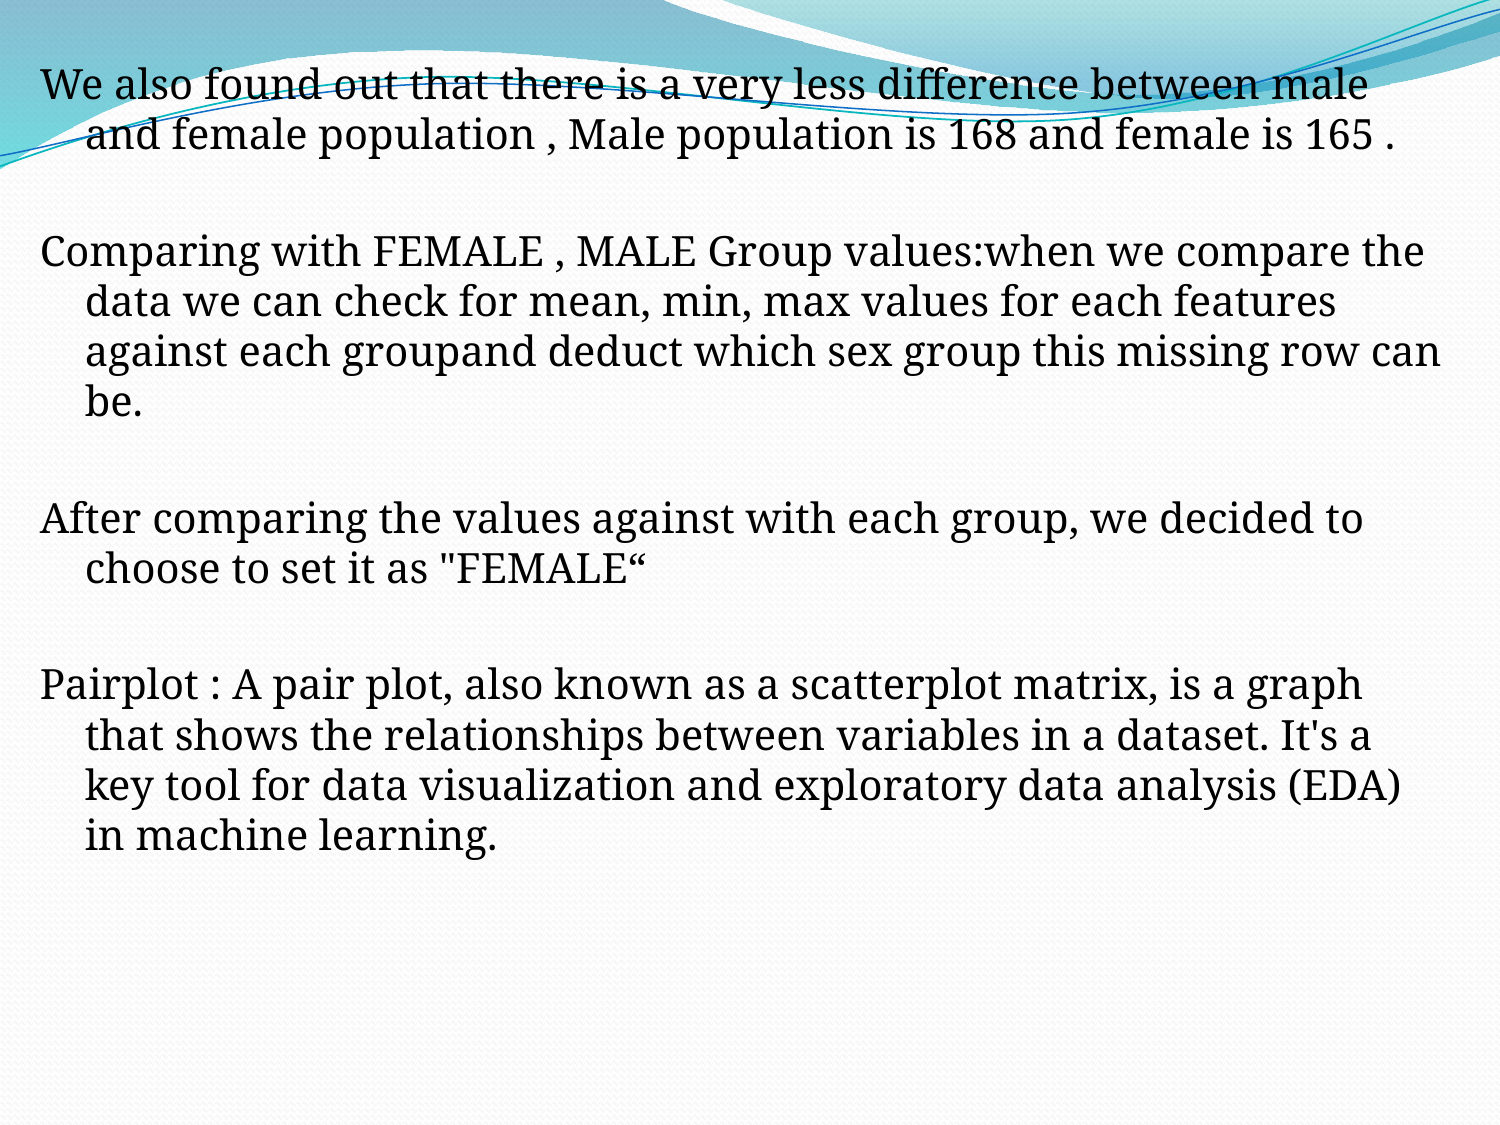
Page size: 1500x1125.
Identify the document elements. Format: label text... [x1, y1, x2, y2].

list We also found out that there is a very less difference between male and female population , Male population is 168 and female is 165 . Comparing with FEMALE , MALE Group values:when we compare the data we can check for mean, min, max values for each features against each groupand deduct which sex group this missing row can be. After comparing the values against with each group, we decided to choose to set it as "FEMALE“ Pairplot : A pair plot, also known as a scatterplot matrix, is a graph that shows the relationships between variables in a dataset. It's a key tool for data visualization and exploratory data analysis (EDA) in machine learning. [24, 50, 1463, 1050]
